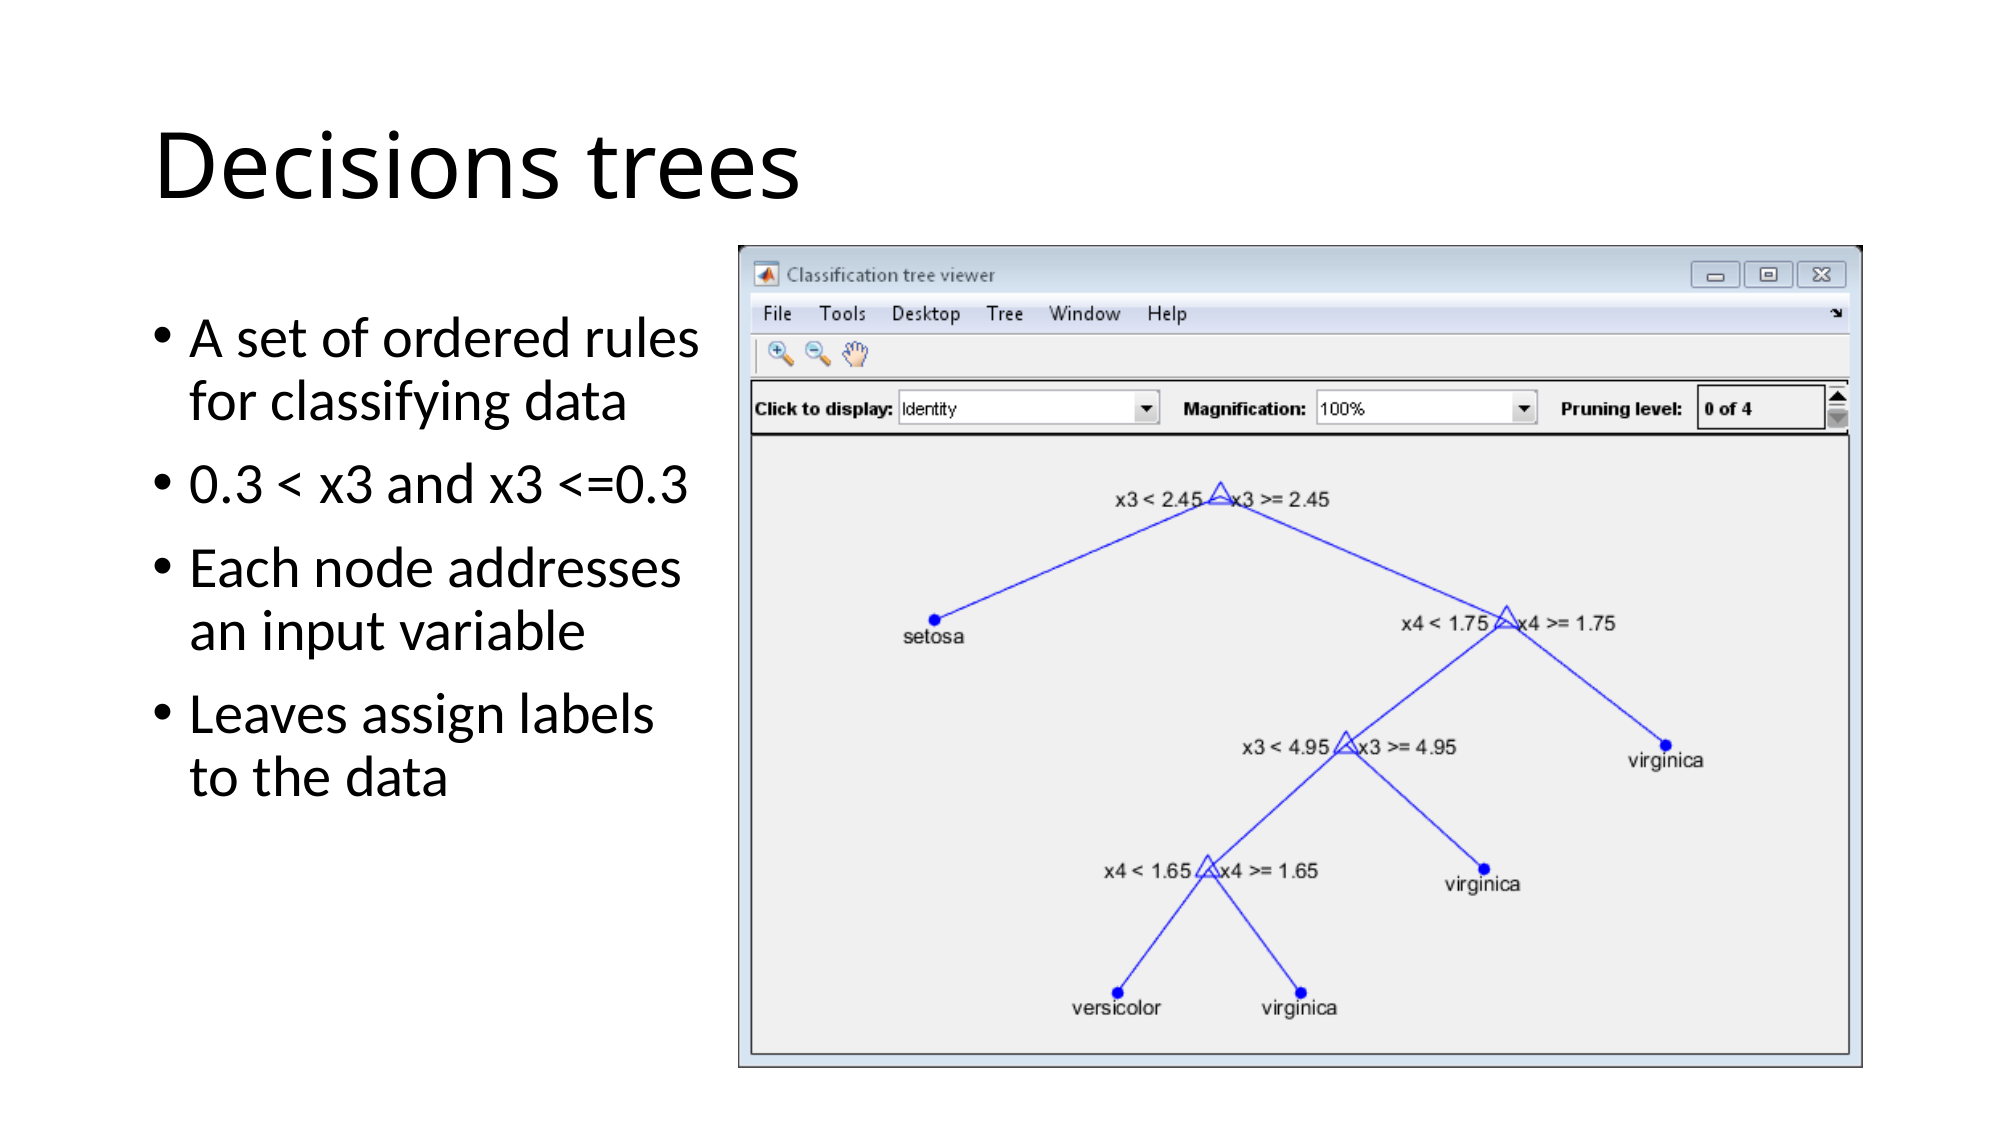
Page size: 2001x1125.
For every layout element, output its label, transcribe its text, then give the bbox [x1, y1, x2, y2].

title Decisions trees [137, 59, 1863, 278]
picture [738, 245, 1863, 1068]
list A set of ordered rules for classifying data 0.3 < x3 and x3 <=0.3 Each node addresses an input variable Leaves assign labels to the data [137, 299, 717, 1014]
